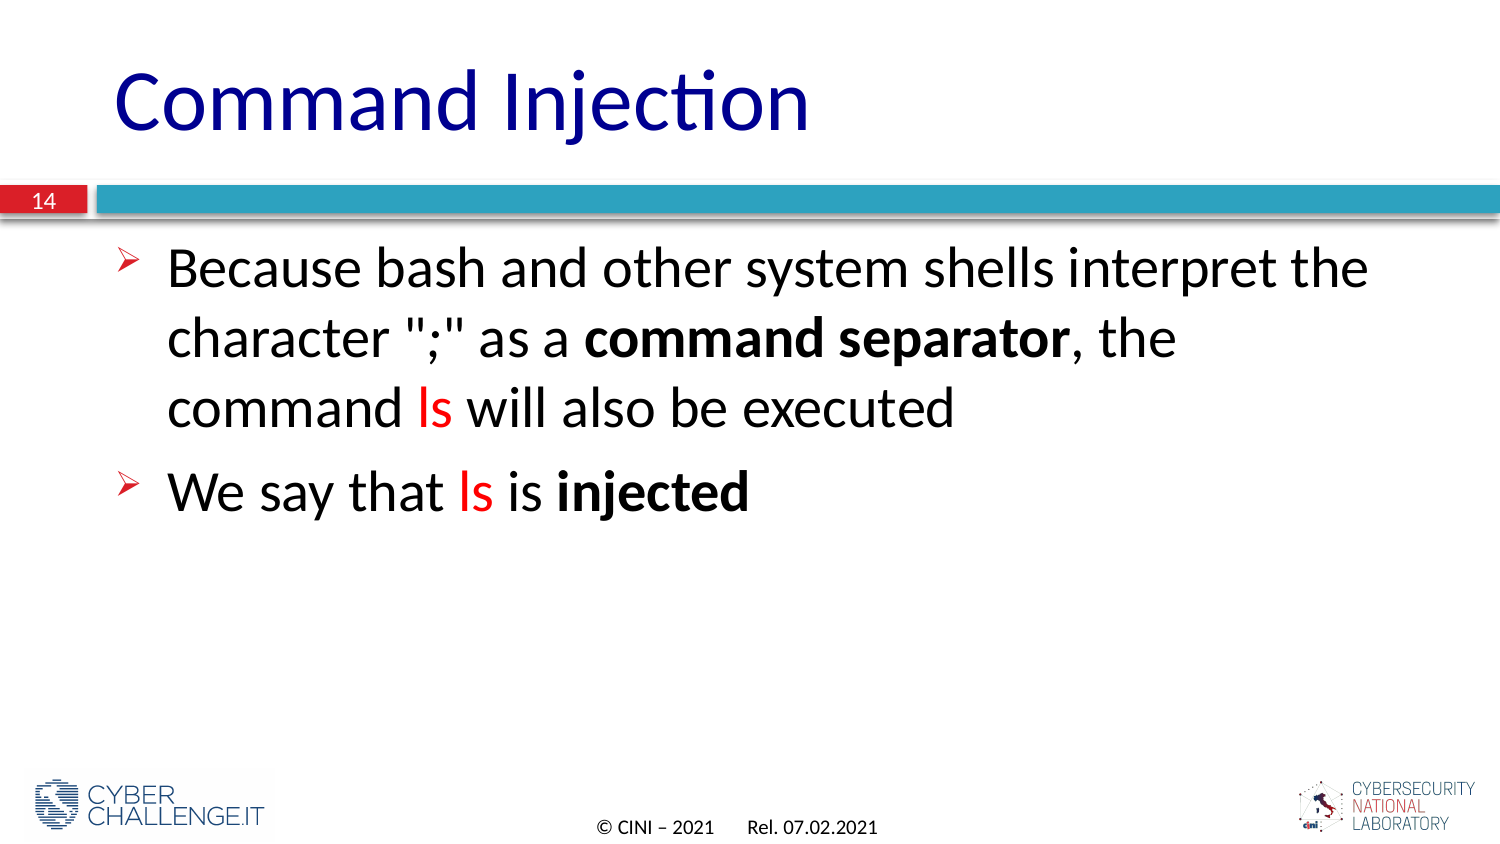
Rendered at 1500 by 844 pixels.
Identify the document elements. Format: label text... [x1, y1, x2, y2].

picture [1299, 781, 1475, 832]
list Because bash and other system shells interpret the character ";" as a command separator, the command ls will also be executed We say that ls is injected [99, 221, 1438, 760]
title Command Injection [99, 19, 1438, 185]
slide_number 14 [0, 184, 88, 215]
picture [24, 768, 275, 842]
